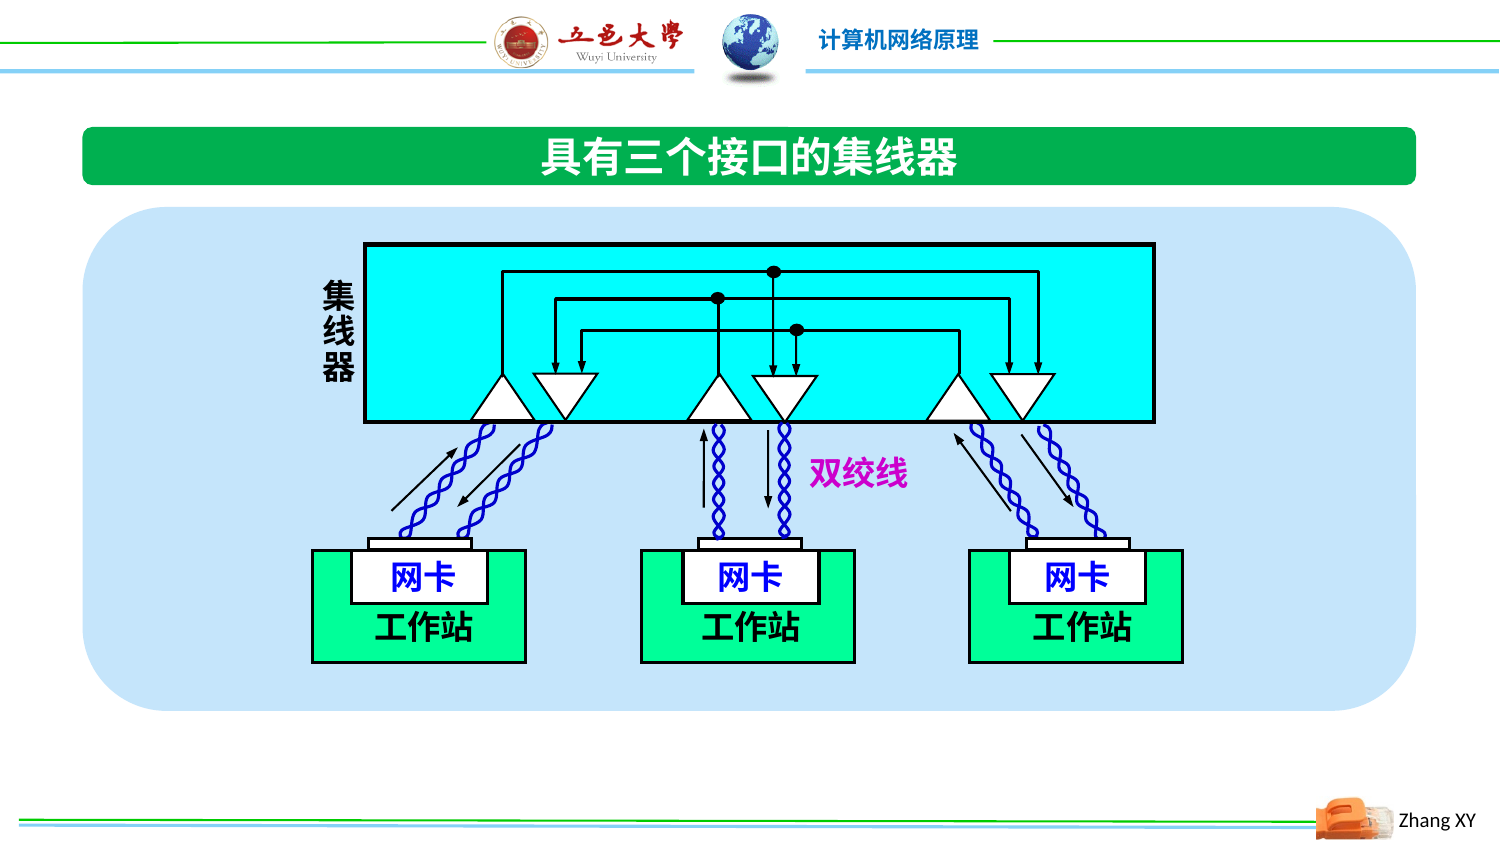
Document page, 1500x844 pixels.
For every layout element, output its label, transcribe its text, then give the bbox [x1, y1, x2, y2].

picture [720, 12, 780, 88]
text_box [973, 127, 1417, 186]
picture [494, 15, 697, 69]
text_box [306, 244, 1183, 663]
text_box 具有三个接口的集线器 [525, 123, 973, 188]
text_box [82, 126, 525, 186]
text_box [80, 204, 1419, 714]
picture [1316, 796, 1394, 840]
